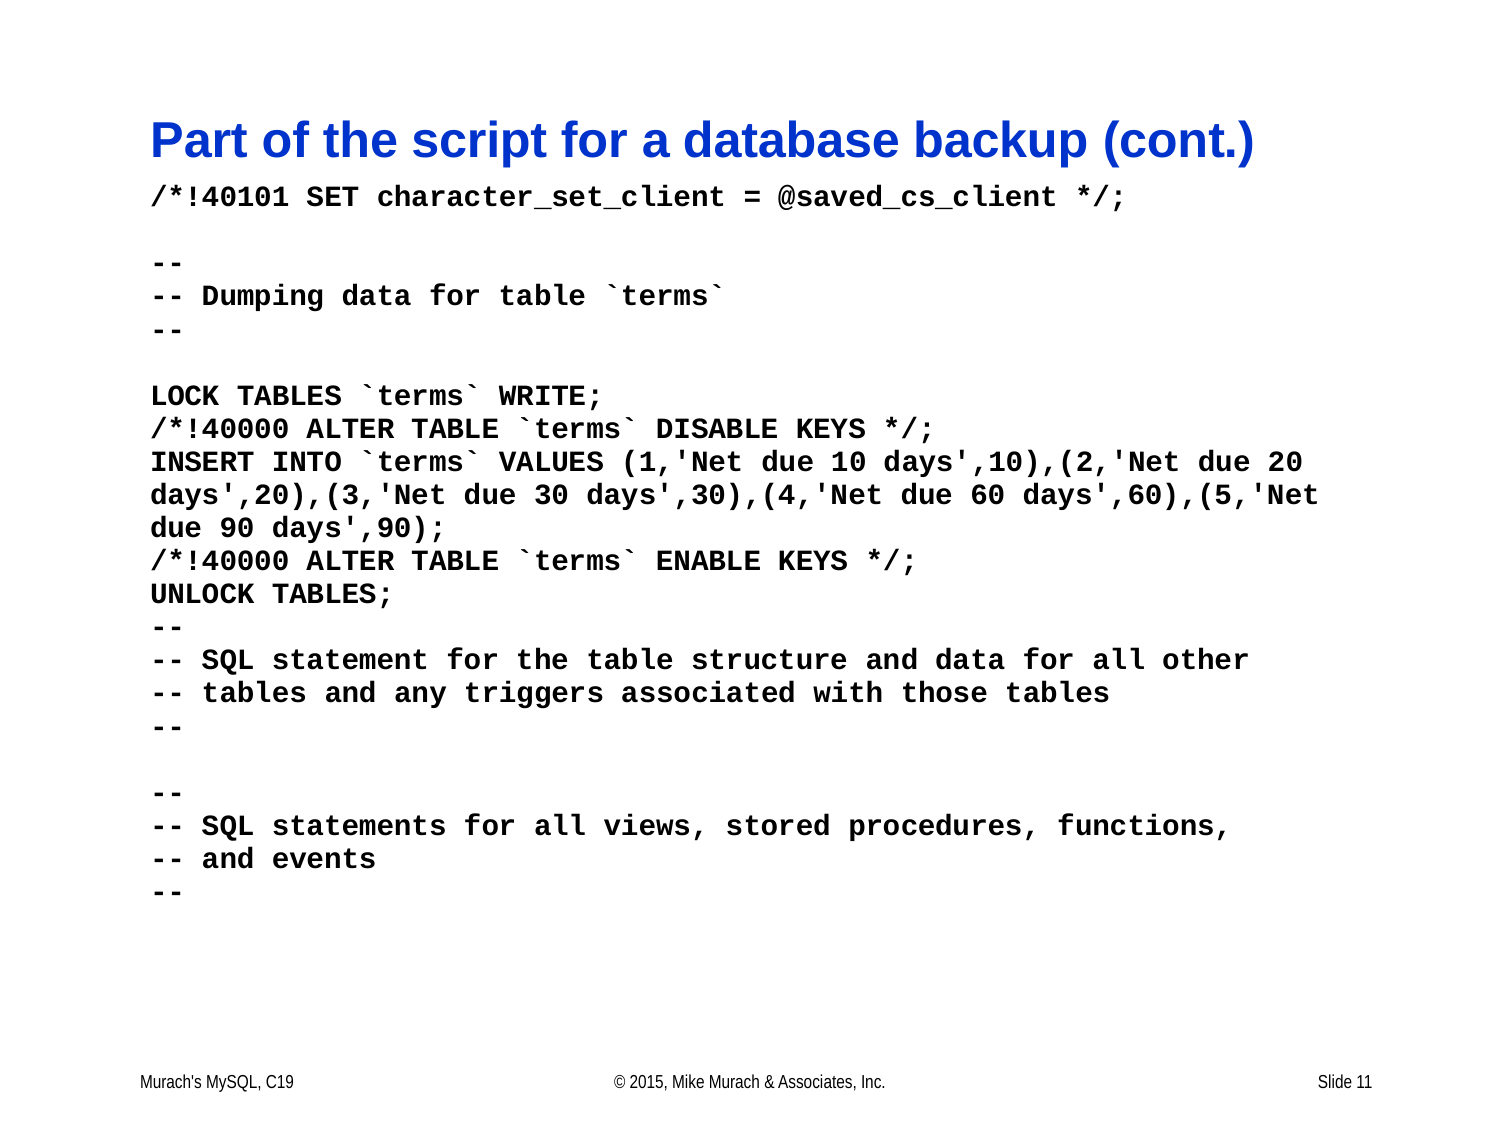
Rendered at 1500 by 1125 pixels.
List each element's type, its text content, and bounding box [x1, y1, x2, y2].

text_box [149, 112, 1351, 940]
slide_number Slide 11 [1074, 1024, 1388, 1101]
footer © 2015, Mike Murach & Associates, Inc. [474, 1024, 1026, 1101]
slide_number Murach's MySQL, C19 [124, 1024, 451, 1101]
